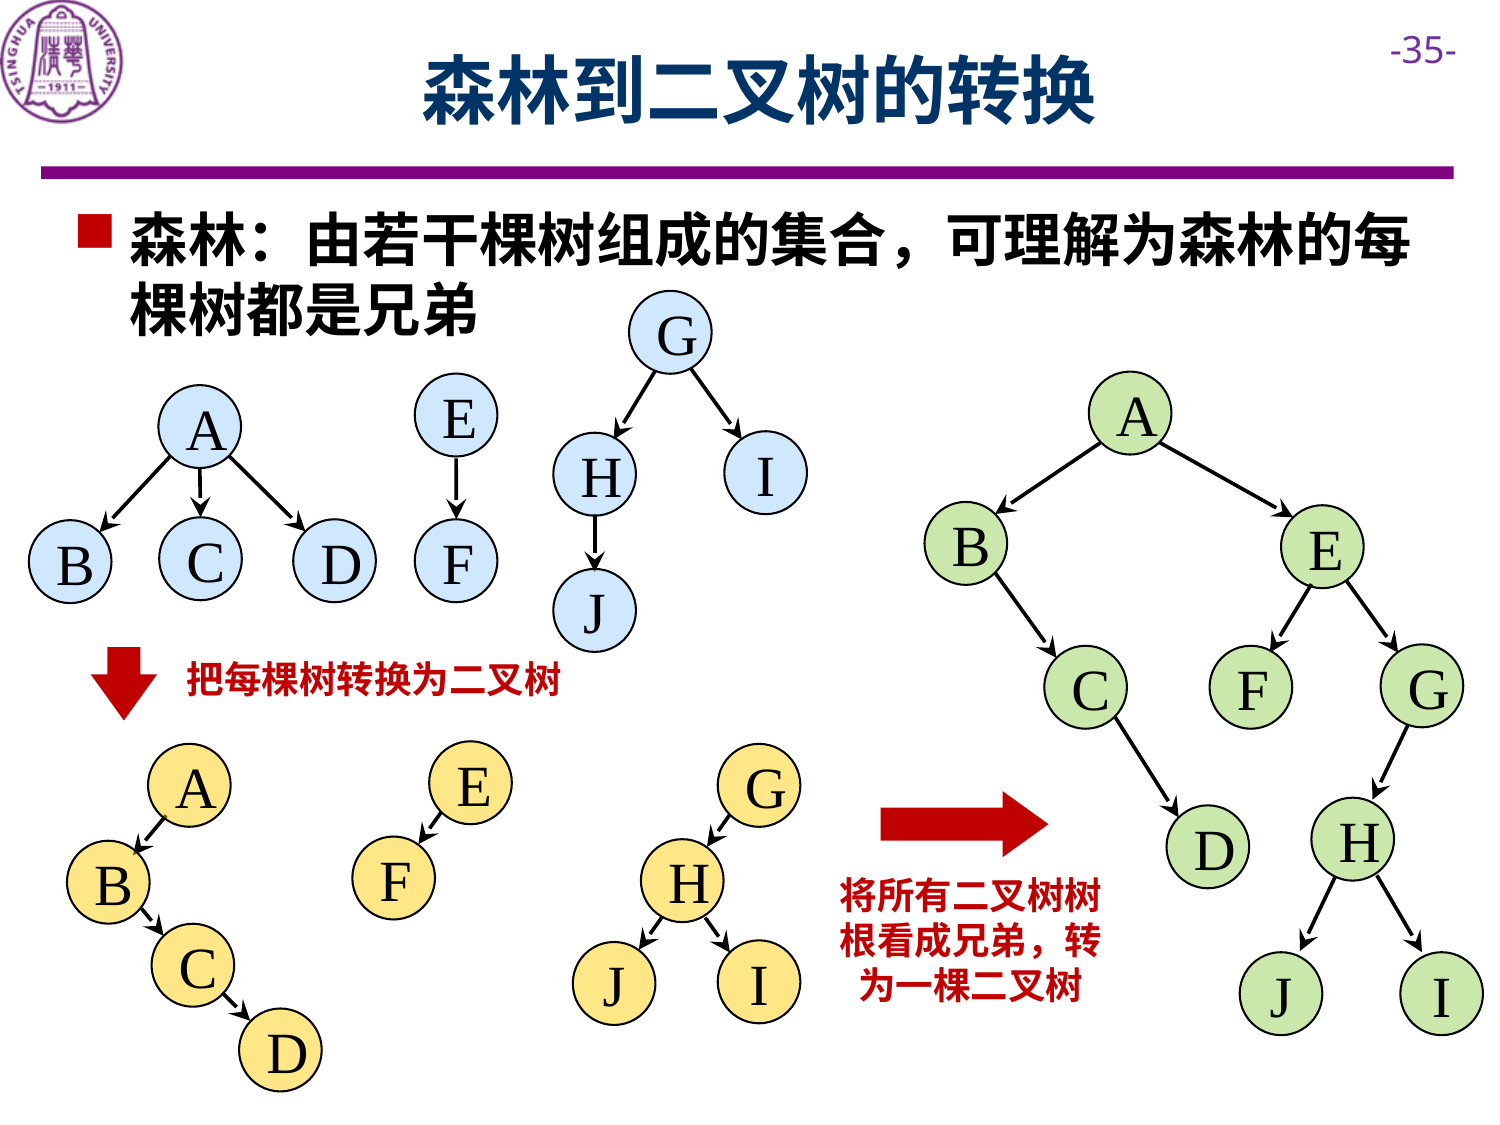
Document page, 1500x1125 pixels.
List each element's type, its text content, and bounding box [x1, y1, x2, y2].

text_box F [414, 519, 498, 603]
text_box H [553, 432, 636, 516]
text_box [690, 367, 743, 440]
text_box A [158, 385, 242, 468]
text_box [880, 807, 919, 841]
text_box D [293, 519, 376, 603]
picture [0, 0, 124, 124]
text_box 森林：由若干棵树组成的集合，可理解为森林的每棵树都是兄弟 [58, 196, 1459, 351]
text_box J [553, 569, 636, 652]
text_box 将所有二叉树树根看成兄弟，转为一棵二叉树 [811, 864, 919, 1015]
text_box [228, 455, 306, 532]
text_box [99, 455, 171, 533]
text_box 把每棵树转换为二叉树 [152, 648, 596, 709]
text_box B [28, 520, 112, 604]
text_box [90, 647, 152, 721]
text_box G [628, 290, 712, 374]
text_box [613, 370, 656, 440]
title 森林到二叉树的转换 [135, 13, 1383, 165]
text_box I [724, 431, 807, 515]
text_box E [414, 373, 498, 457]
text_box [66, 740, 801, 1092]
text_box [924, 371, 1484, 1036]
text_box C [159, 517, 242, 601]
